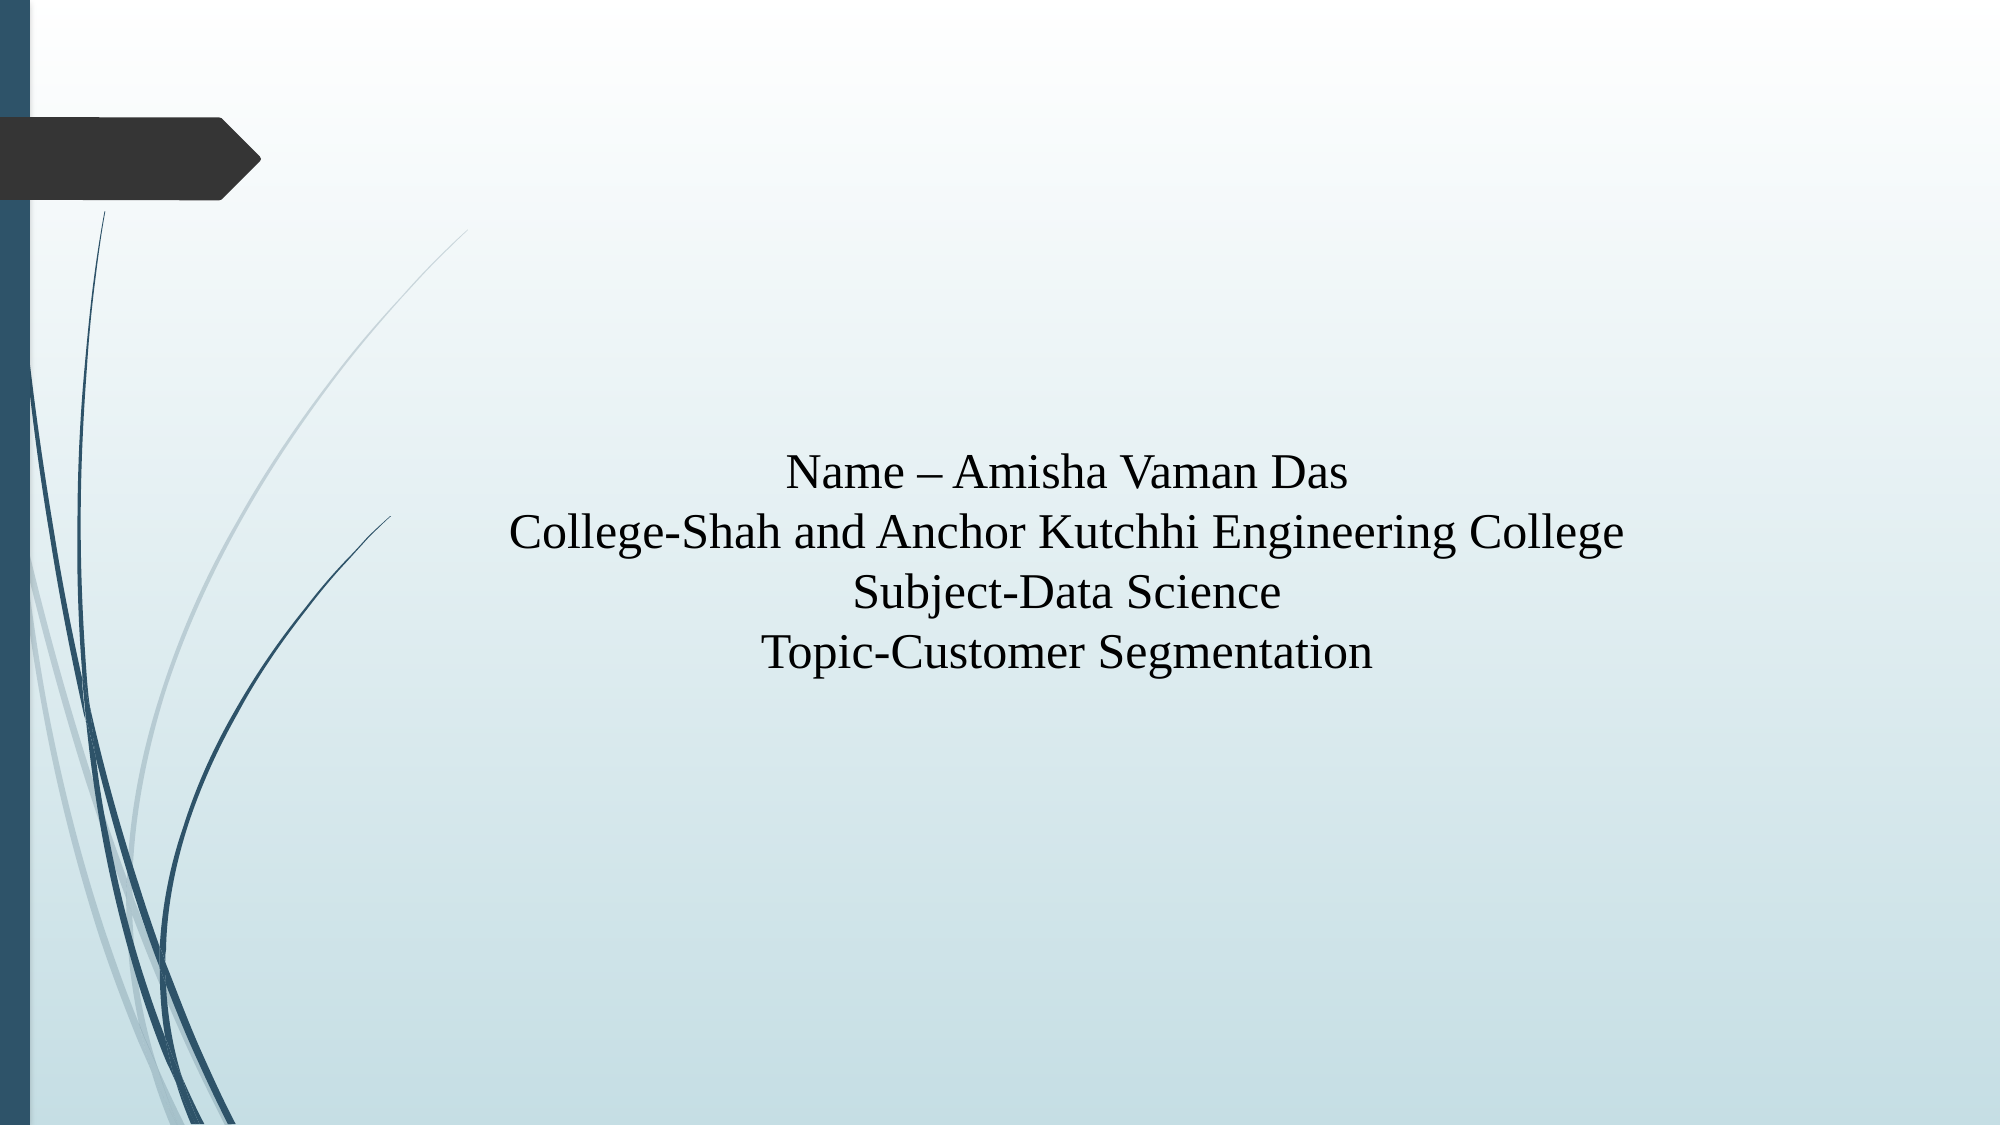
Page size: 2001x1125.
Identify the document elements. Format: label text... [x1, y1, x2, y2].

text_box Name – Amisha Vaman Das College-Shah and Anchor Kutchhi Engineering College Subject-Data Science Topic-Customer Segmentation [267, 430, 1867, 731]
